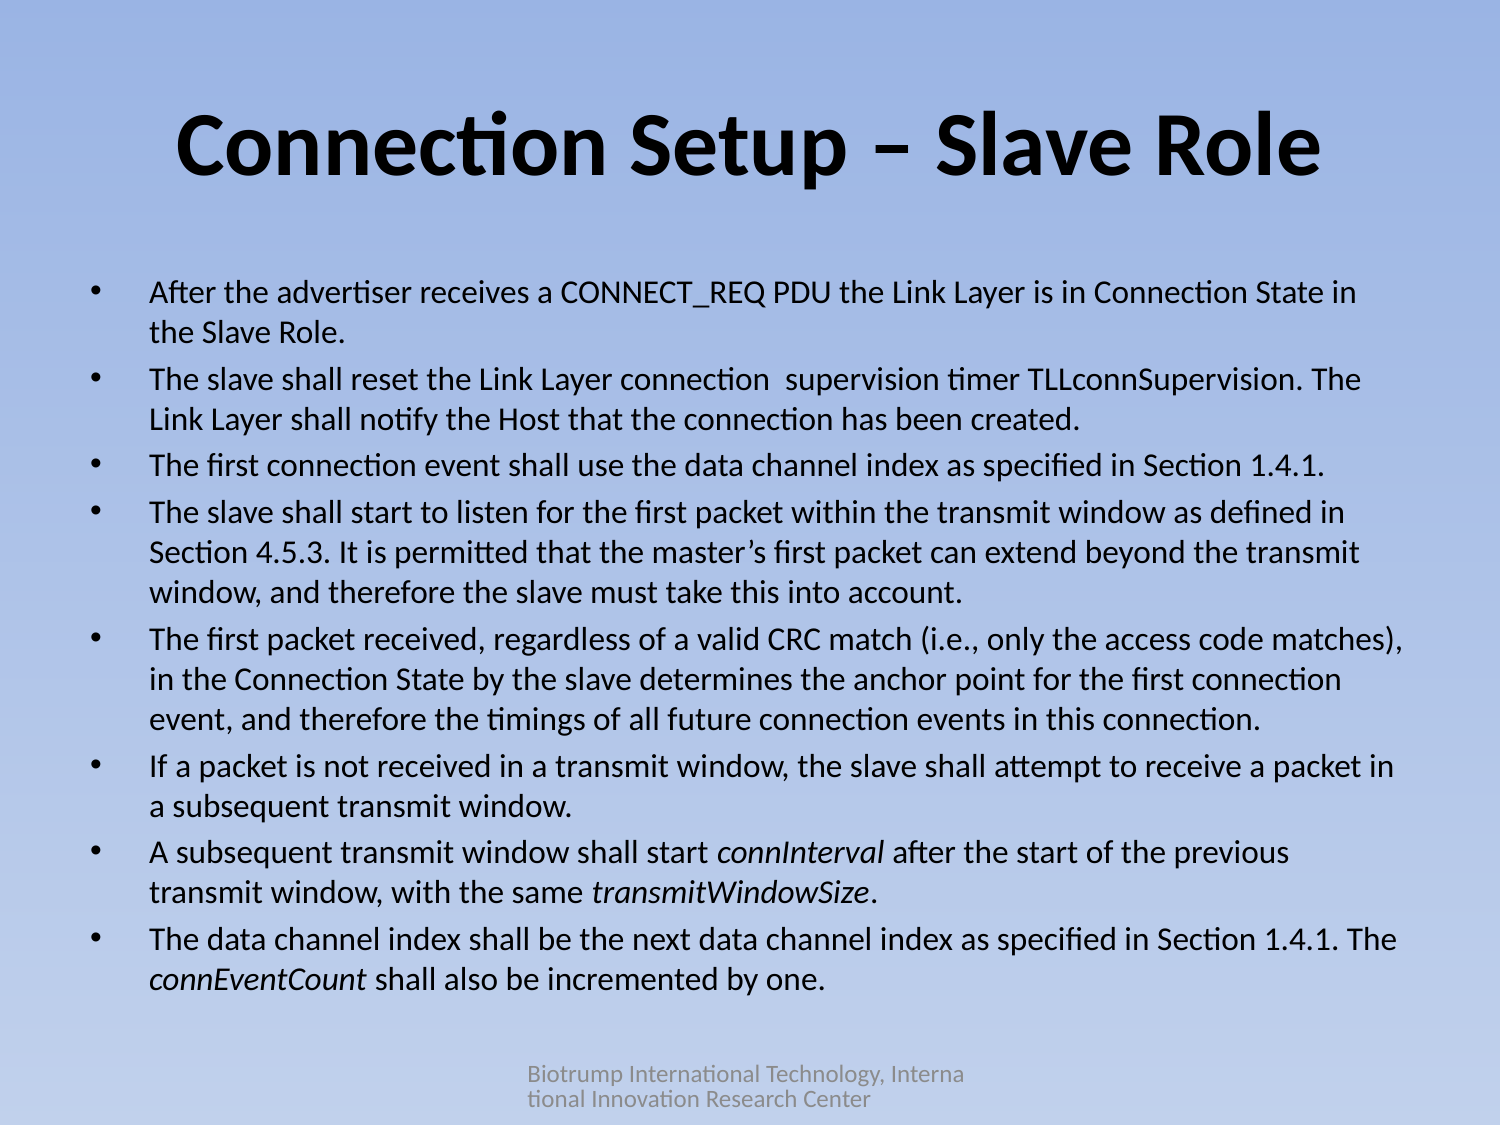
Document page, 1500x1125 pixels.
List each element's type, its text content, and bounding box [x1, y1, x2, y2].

footer Biotrump International Technology, International Innovation Research Center [512, 1042, 988, 1103]
title Connection Setup – Slave Role [75, 45, 1425, 233]
list After the advertiser receives a CONNECT_REQ PDU the Link Layer is in Connection State in the Slave Role. The slave shall reset the Link Layer connection supervision timer TLLconnSupervision. The Link Layer shall notify the Host that the connection has been created. The first connection event shall use the data channel index as specified in Section 1.4.1. The slave shall start to listen for the first packet within the transmit window as defined in Section 4.5.3. It is permitted that the master’s first packet can extend beyond the transmit window, and therefore the slave must take this into account. The first packet received, regardless of a valid CRC match (i.e., only the access code matches), in the Connection State by the slave determines the anchor point for the first connection event, and therefore the timings of all future connection events in this connection. If a packet is not received in a transmit window, the slave shall attempt to receive a packet in a subsequent transmit window. A subsequent transmit window shall start connInterval after the start of the previous transmit window, with the same transmitWindowSize. The data channel index shall be the next data channel index as specified in Section 1.4.1. The connEventCount shall also be incremented by one. [75, 262, 1425, 1005]
